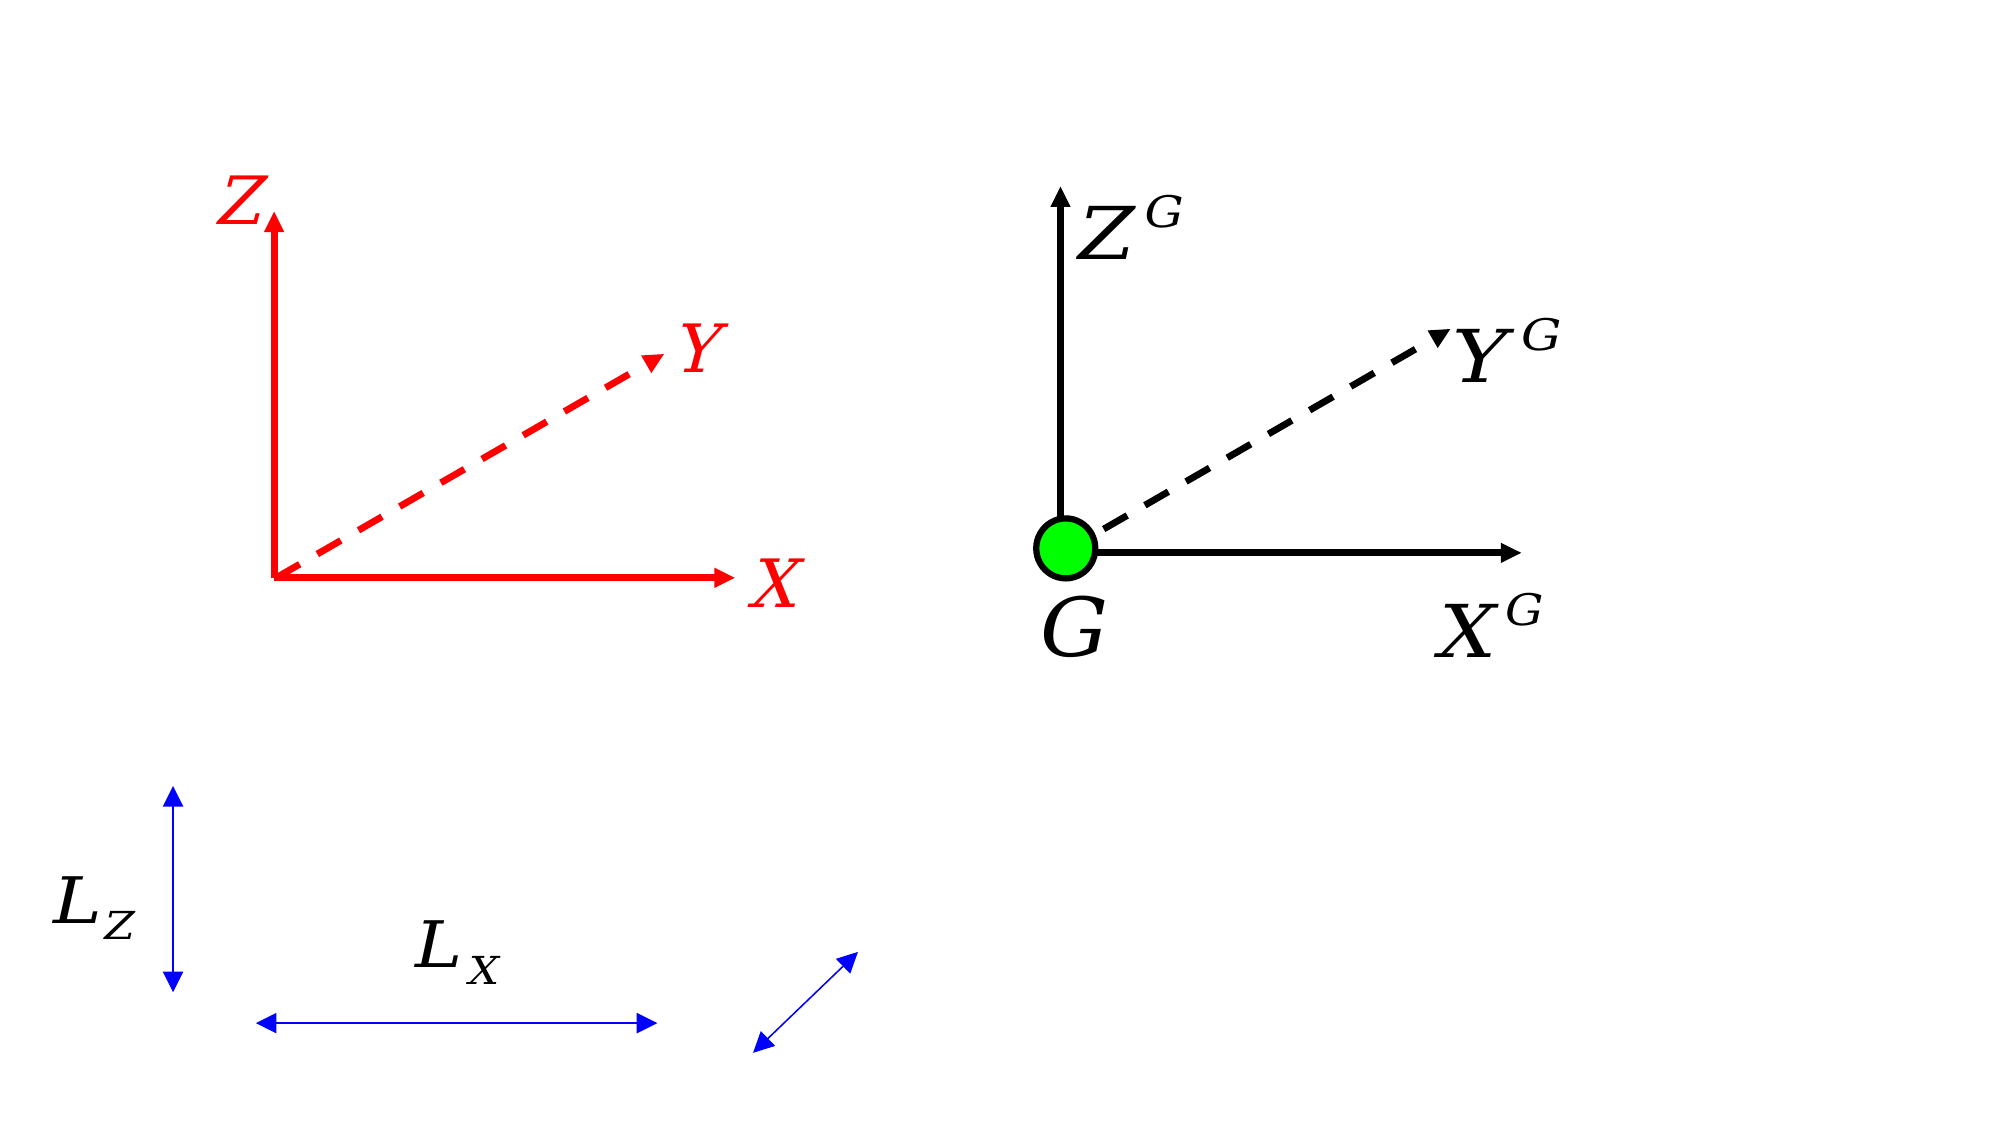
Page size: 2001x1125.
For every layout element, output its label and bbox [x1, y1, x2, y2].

text_box [752, 951, 858, 1053]
text_box [1035, 517, 1096, 580]
text_box [1062, 329, 1451, 553]
text_box [201, 150, 806, 630]
